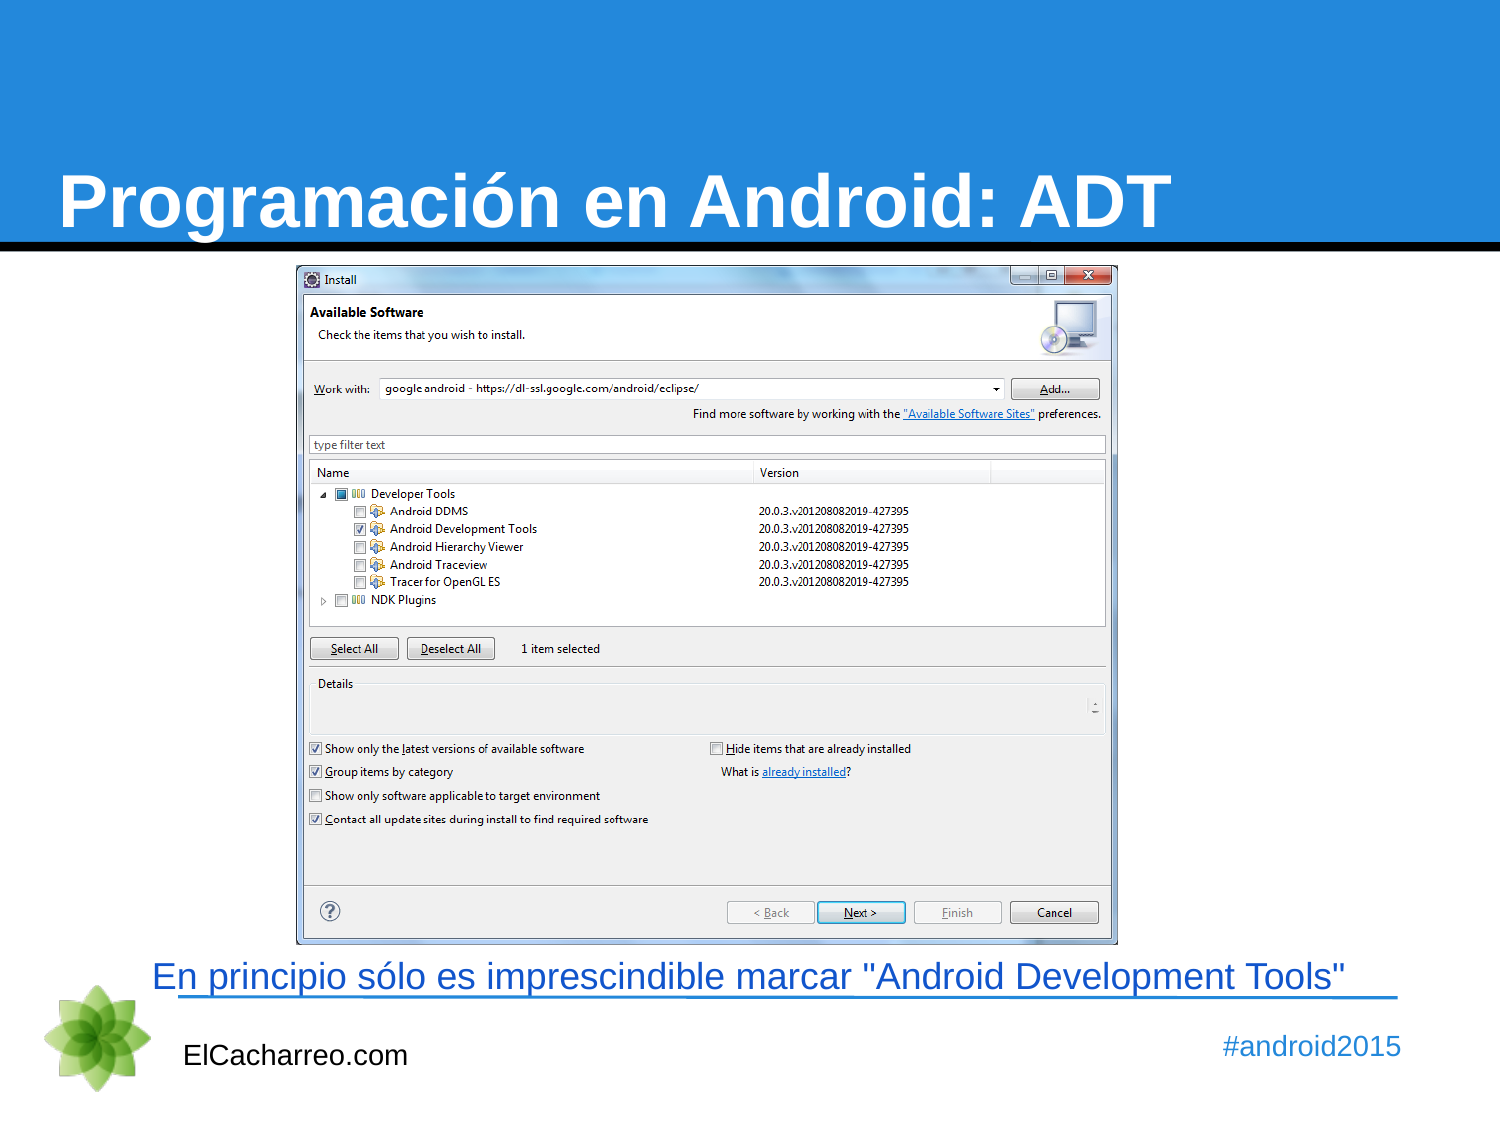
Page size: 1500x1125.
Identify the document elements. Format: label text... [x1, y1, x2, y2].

text_box #android2015 [1167, 1012, 1425, 1088]
text_box ElCacharreo.com [168, 1021, 433, 1079]
picture [44, 985, 151, 1093]
text_box En principio sólo es imprescindible marcar "Android Development Tools" [137, 936, 1399, 1013]
picture [296, 264, 1118, 946]
text_box Programación en Android: ADT [43, 70, 1500, 258]
